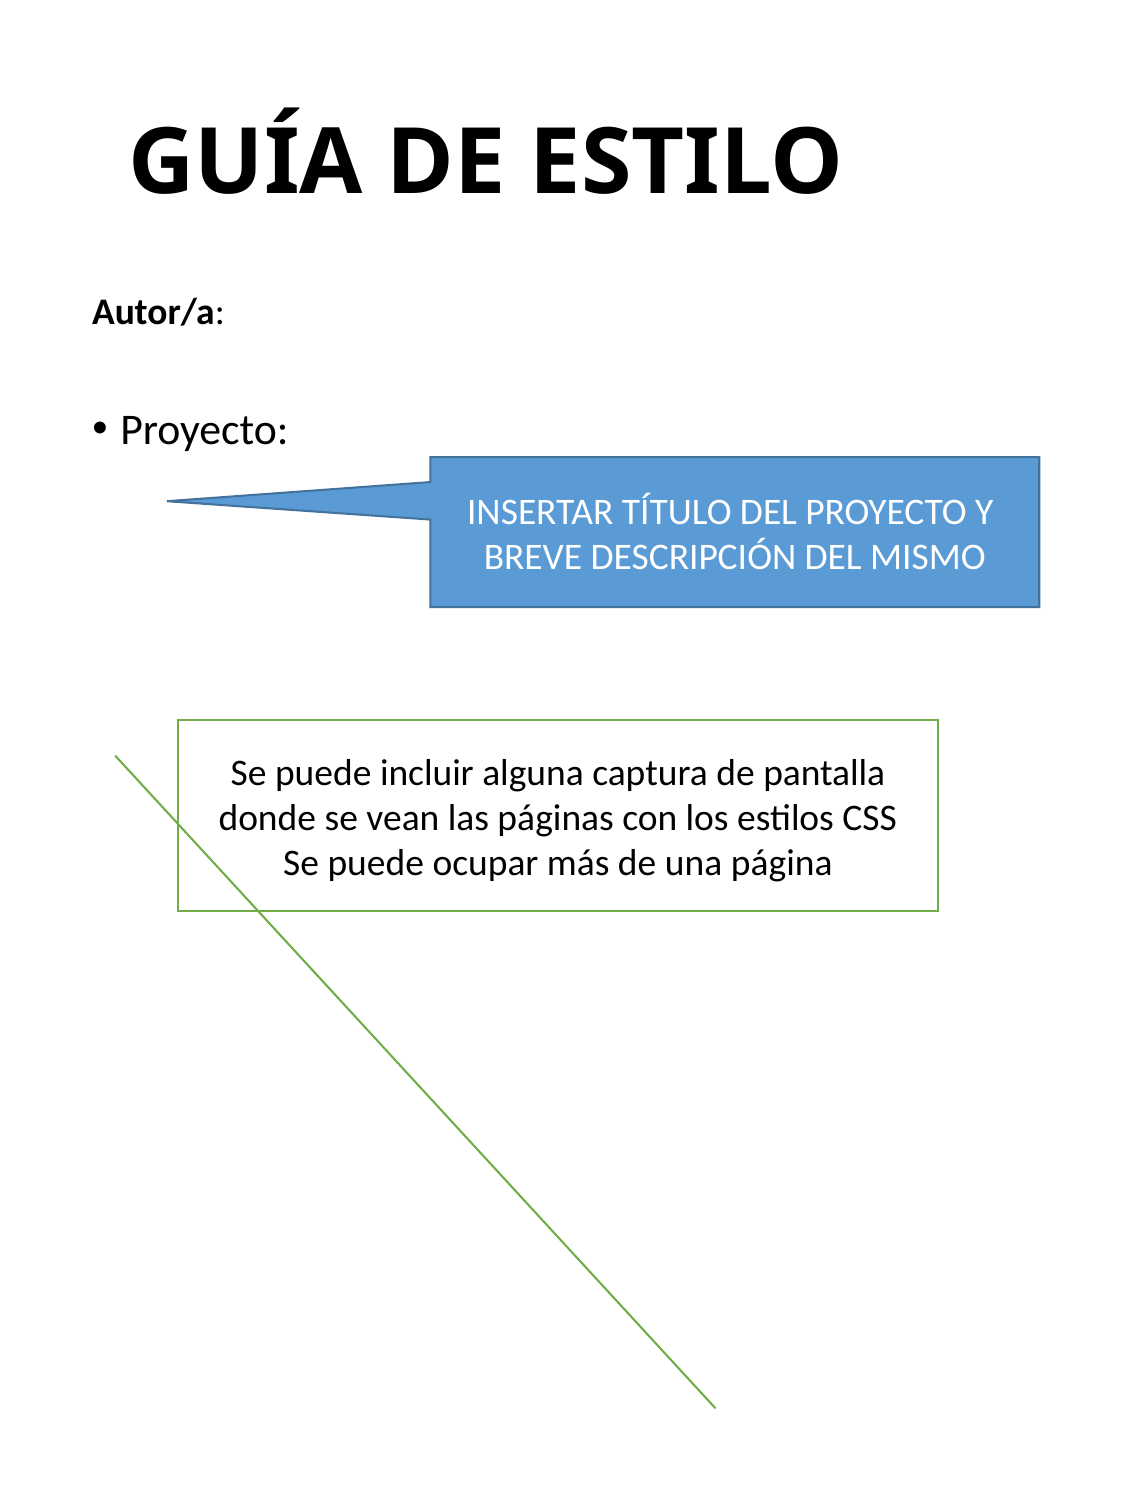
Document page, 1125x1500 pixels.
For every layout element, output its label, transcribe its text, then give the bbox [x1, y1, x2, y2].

text_box Autor/a: [77, 279, 641, 340]
text_box INSERTAR TÍTULO DEL PROYECTO Y BREVE DESCRIPCIÓN DEL MISMO [166, 456, 1041, 609]
text_box GUÍA DE ESTILO [113, 94, 1026, 219]
text_box Se puede incluir alguna captura de pantalla donde se vean las páginas con los estilos CSS Se puede ocupar más de una página [114, 719, 939, 1410]
list Proyecto: [77, 399, 1040, 1406]
